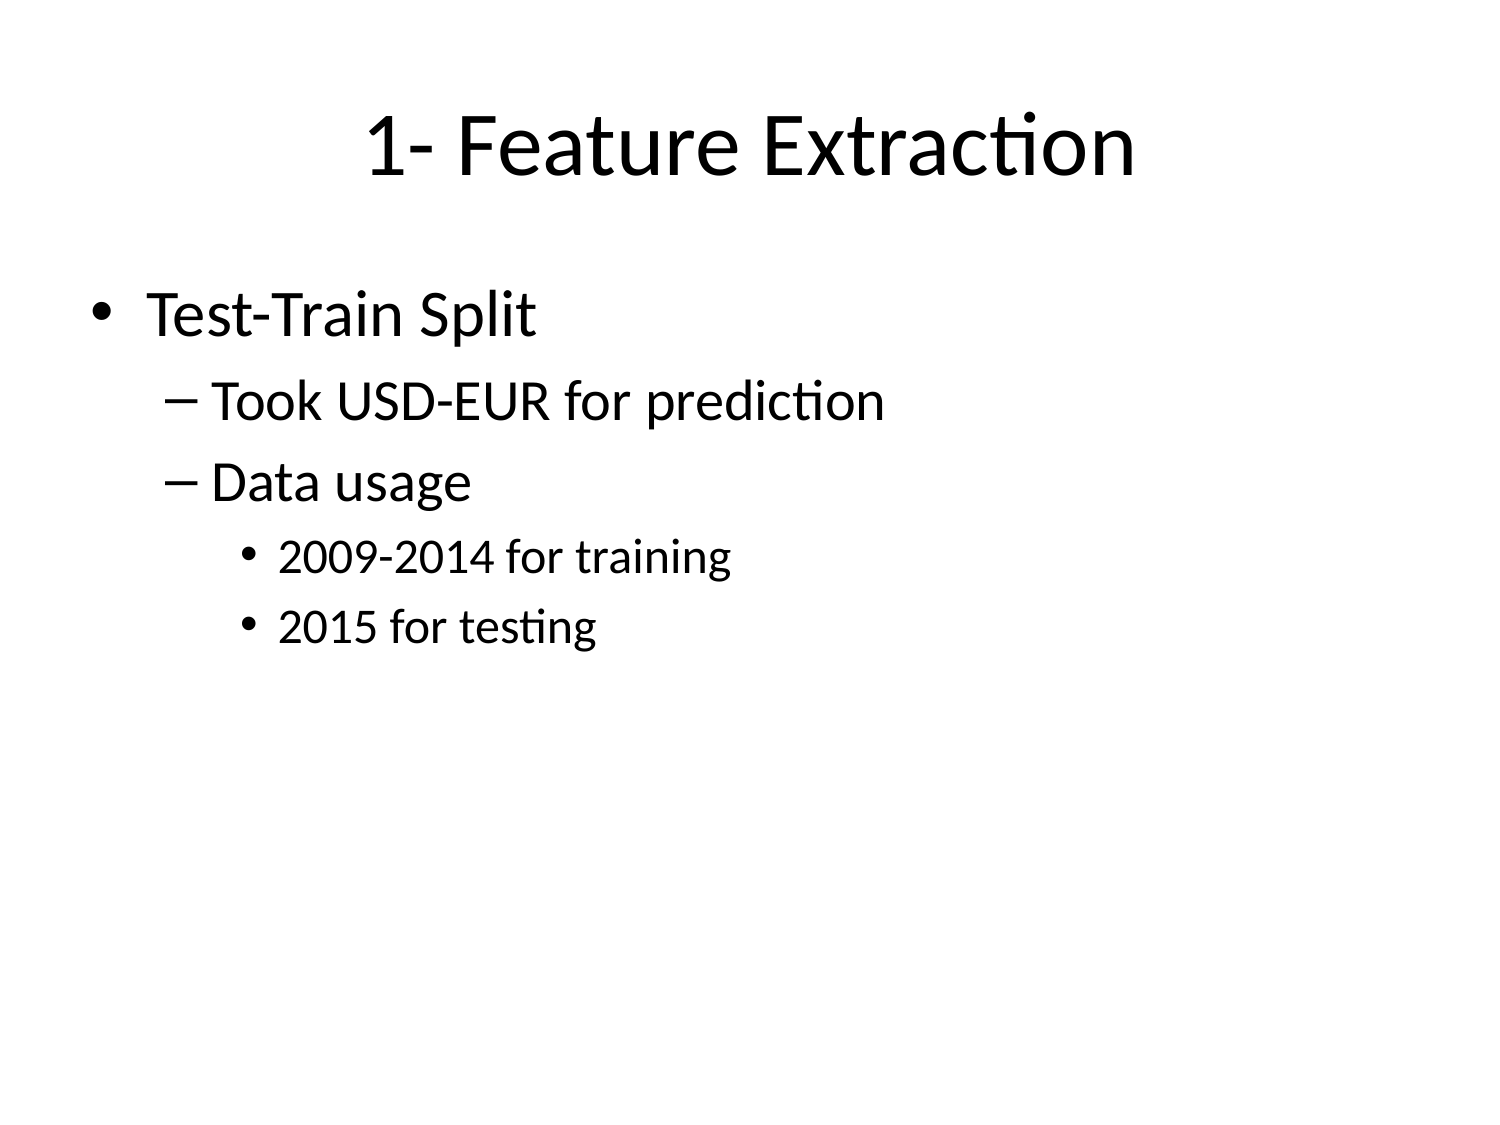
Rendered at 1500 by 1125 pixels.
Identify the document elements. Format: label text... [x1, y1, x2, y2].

list Test-Train Split Took USD-EUR for prediction Data usage 2009-2014 for training 2015 for testing [75, 262, 1425, 1005]
title 1- Feature Extraction [75, 45, 1425, 233]
